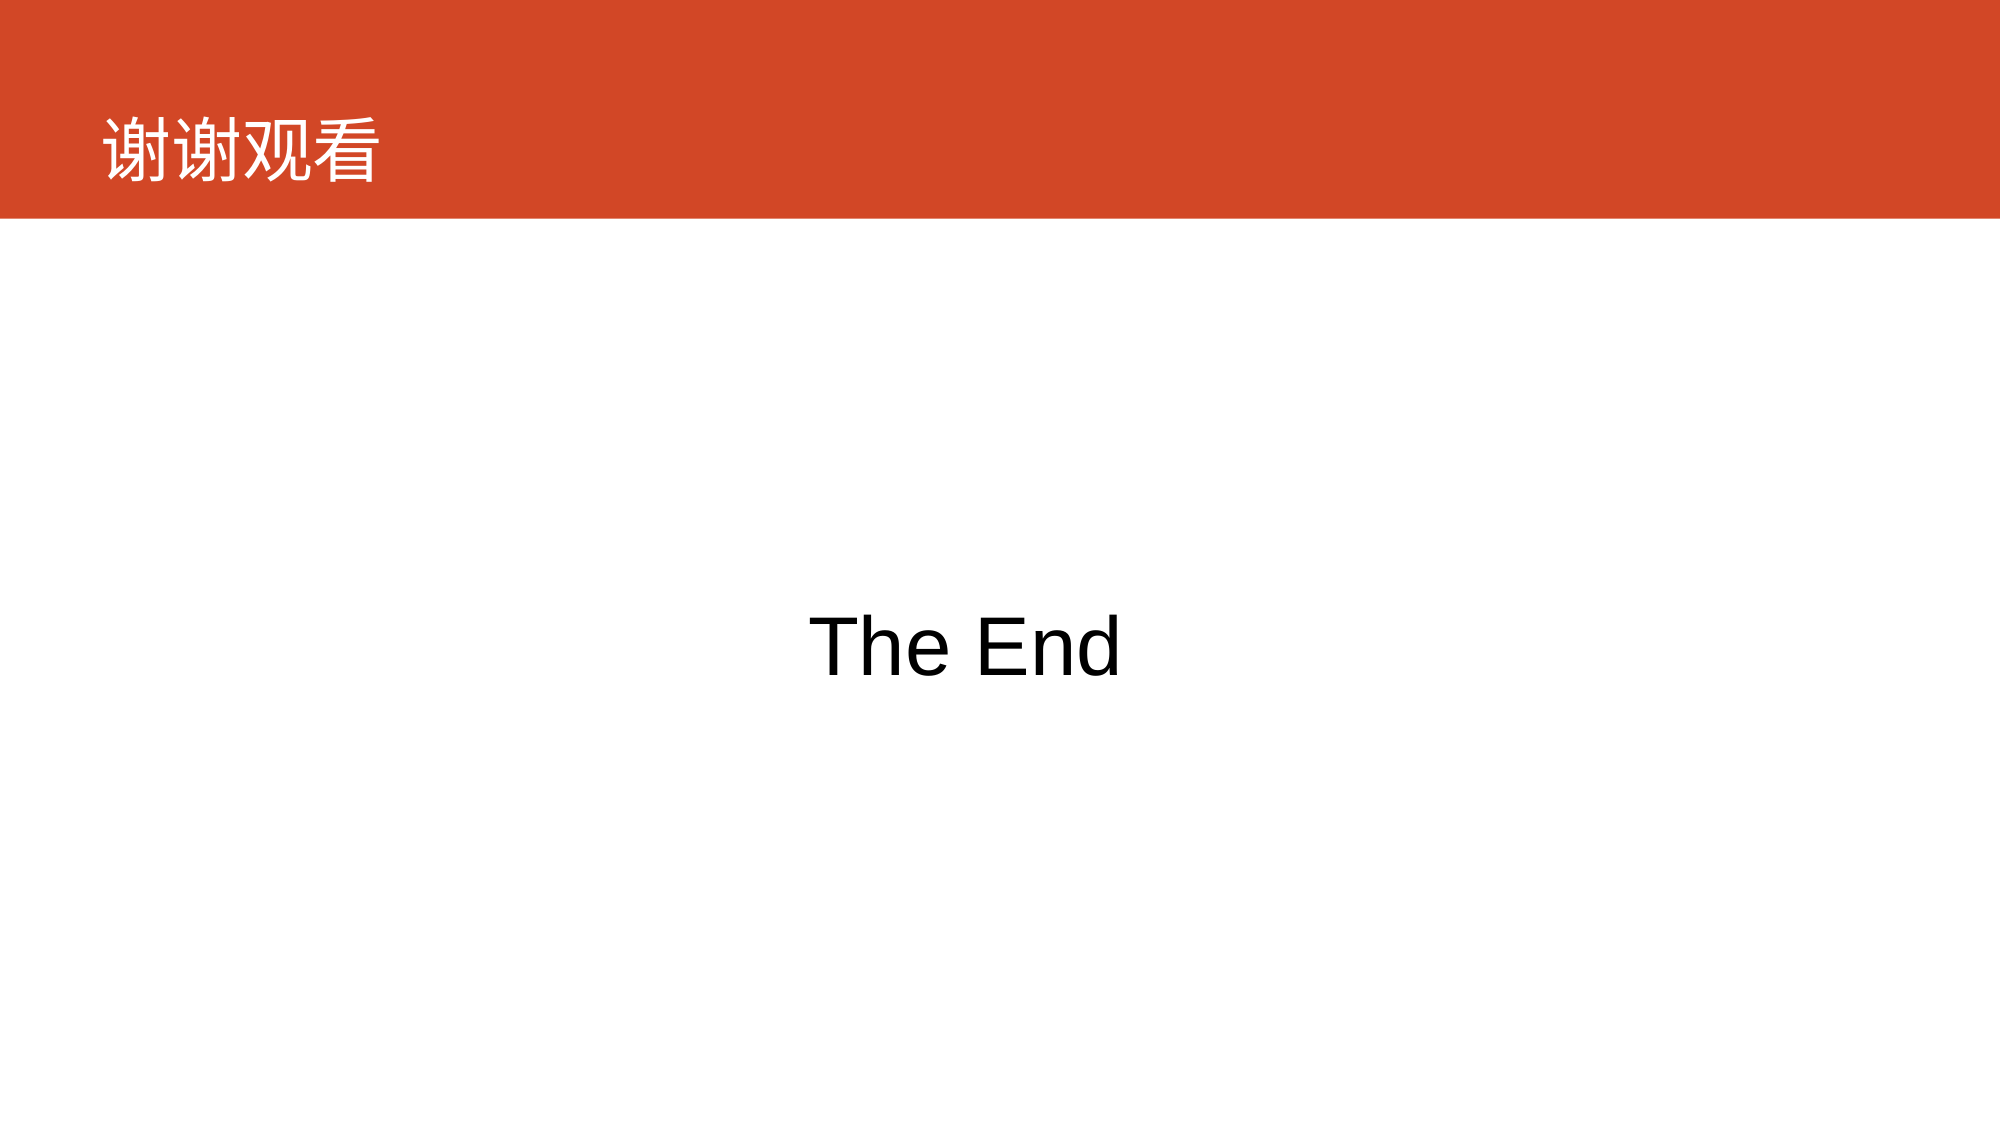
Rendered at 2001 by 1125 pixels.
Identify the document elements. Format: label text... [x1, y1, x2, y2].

text_box The End [793, 584, 1142, 700]
title 谢谢观看 [85, 0, 1850, 199]
